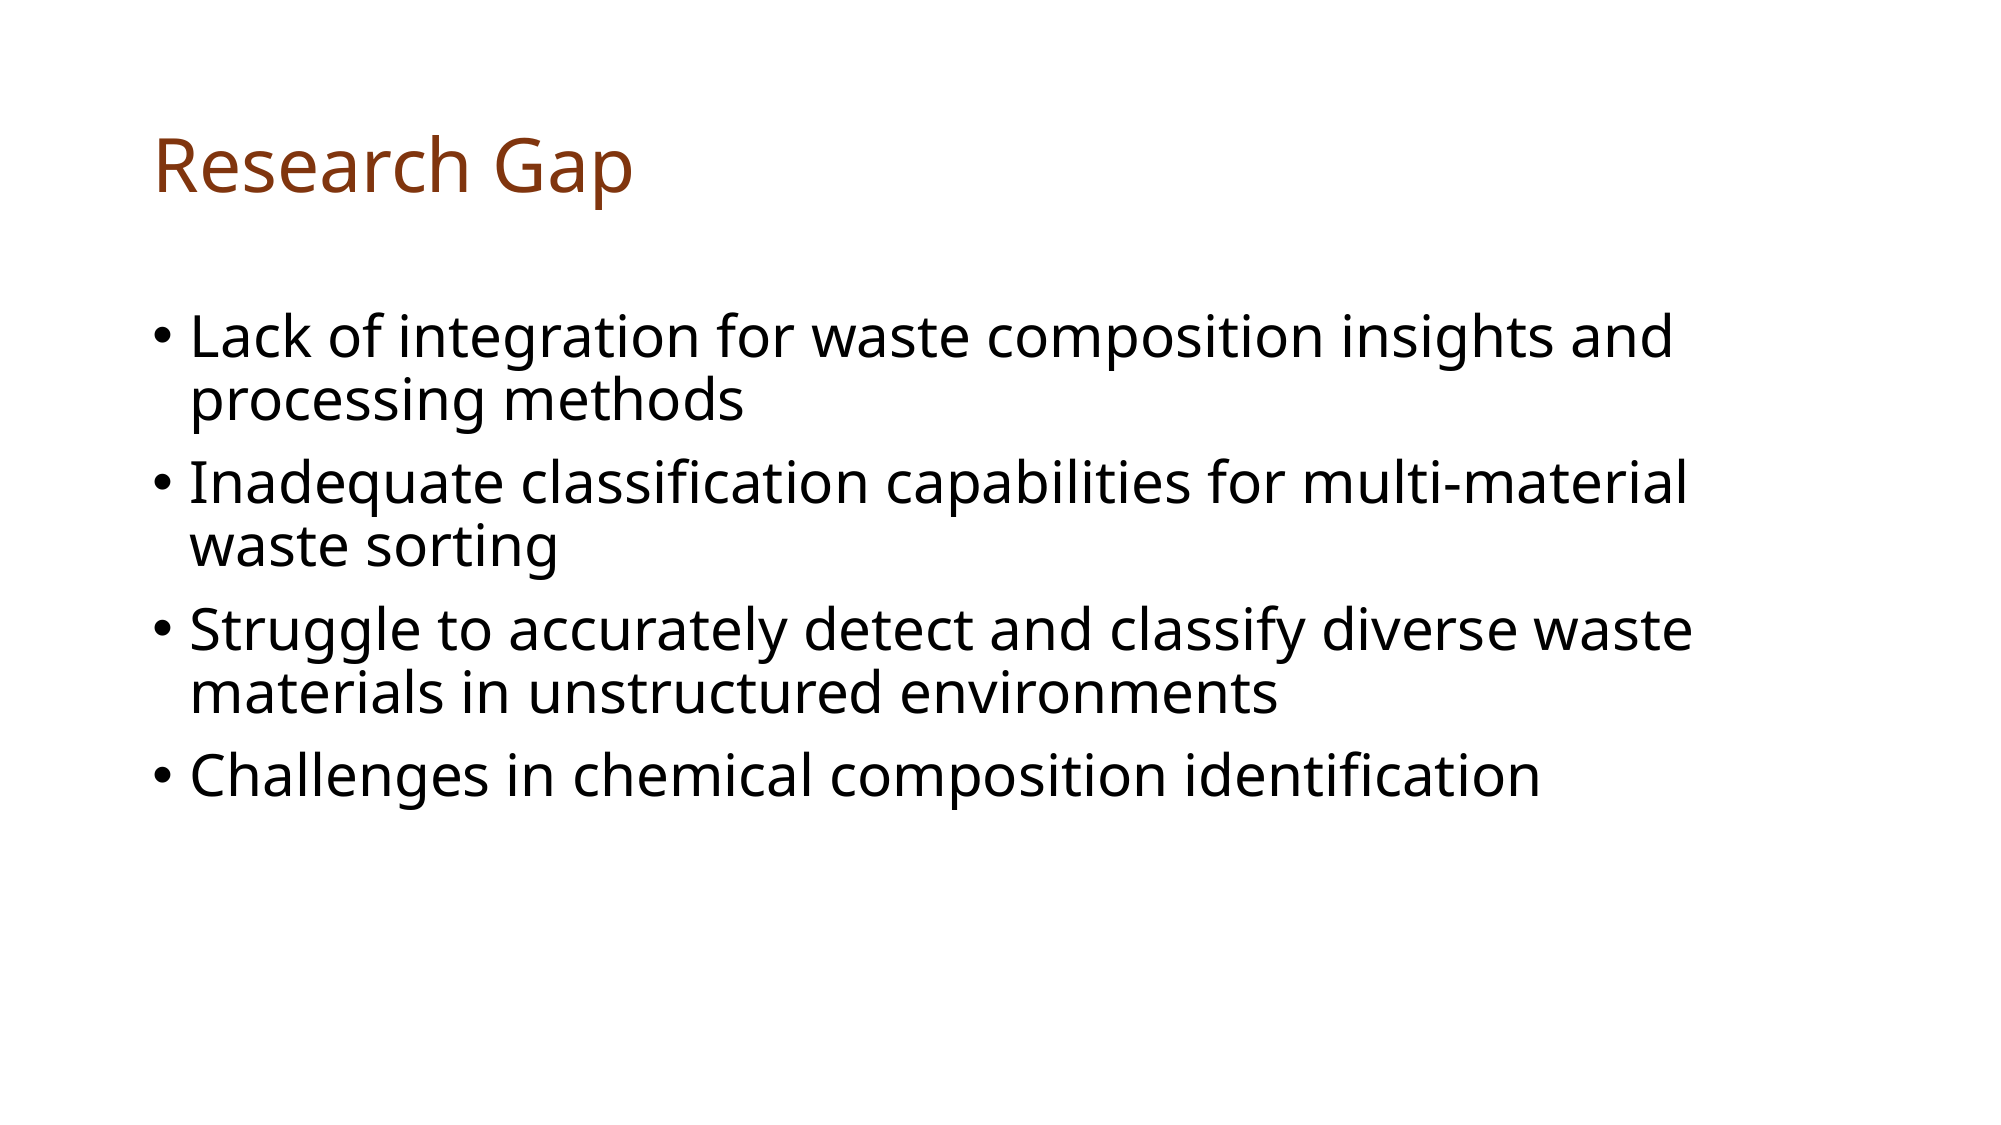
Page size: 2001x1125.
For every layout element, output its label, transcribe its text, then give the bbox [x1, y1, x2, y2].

title Research Gap [137, 59, 1863, 278]
list Lack of integration for waste composition insights and processing methods Inadequate classification capabilities for multi-material waste sorting Struggle to accurately detect and classify diverse waste materials in unstructured environments Challenges in chemical composition identification [137, 299, 1863, 1014]
